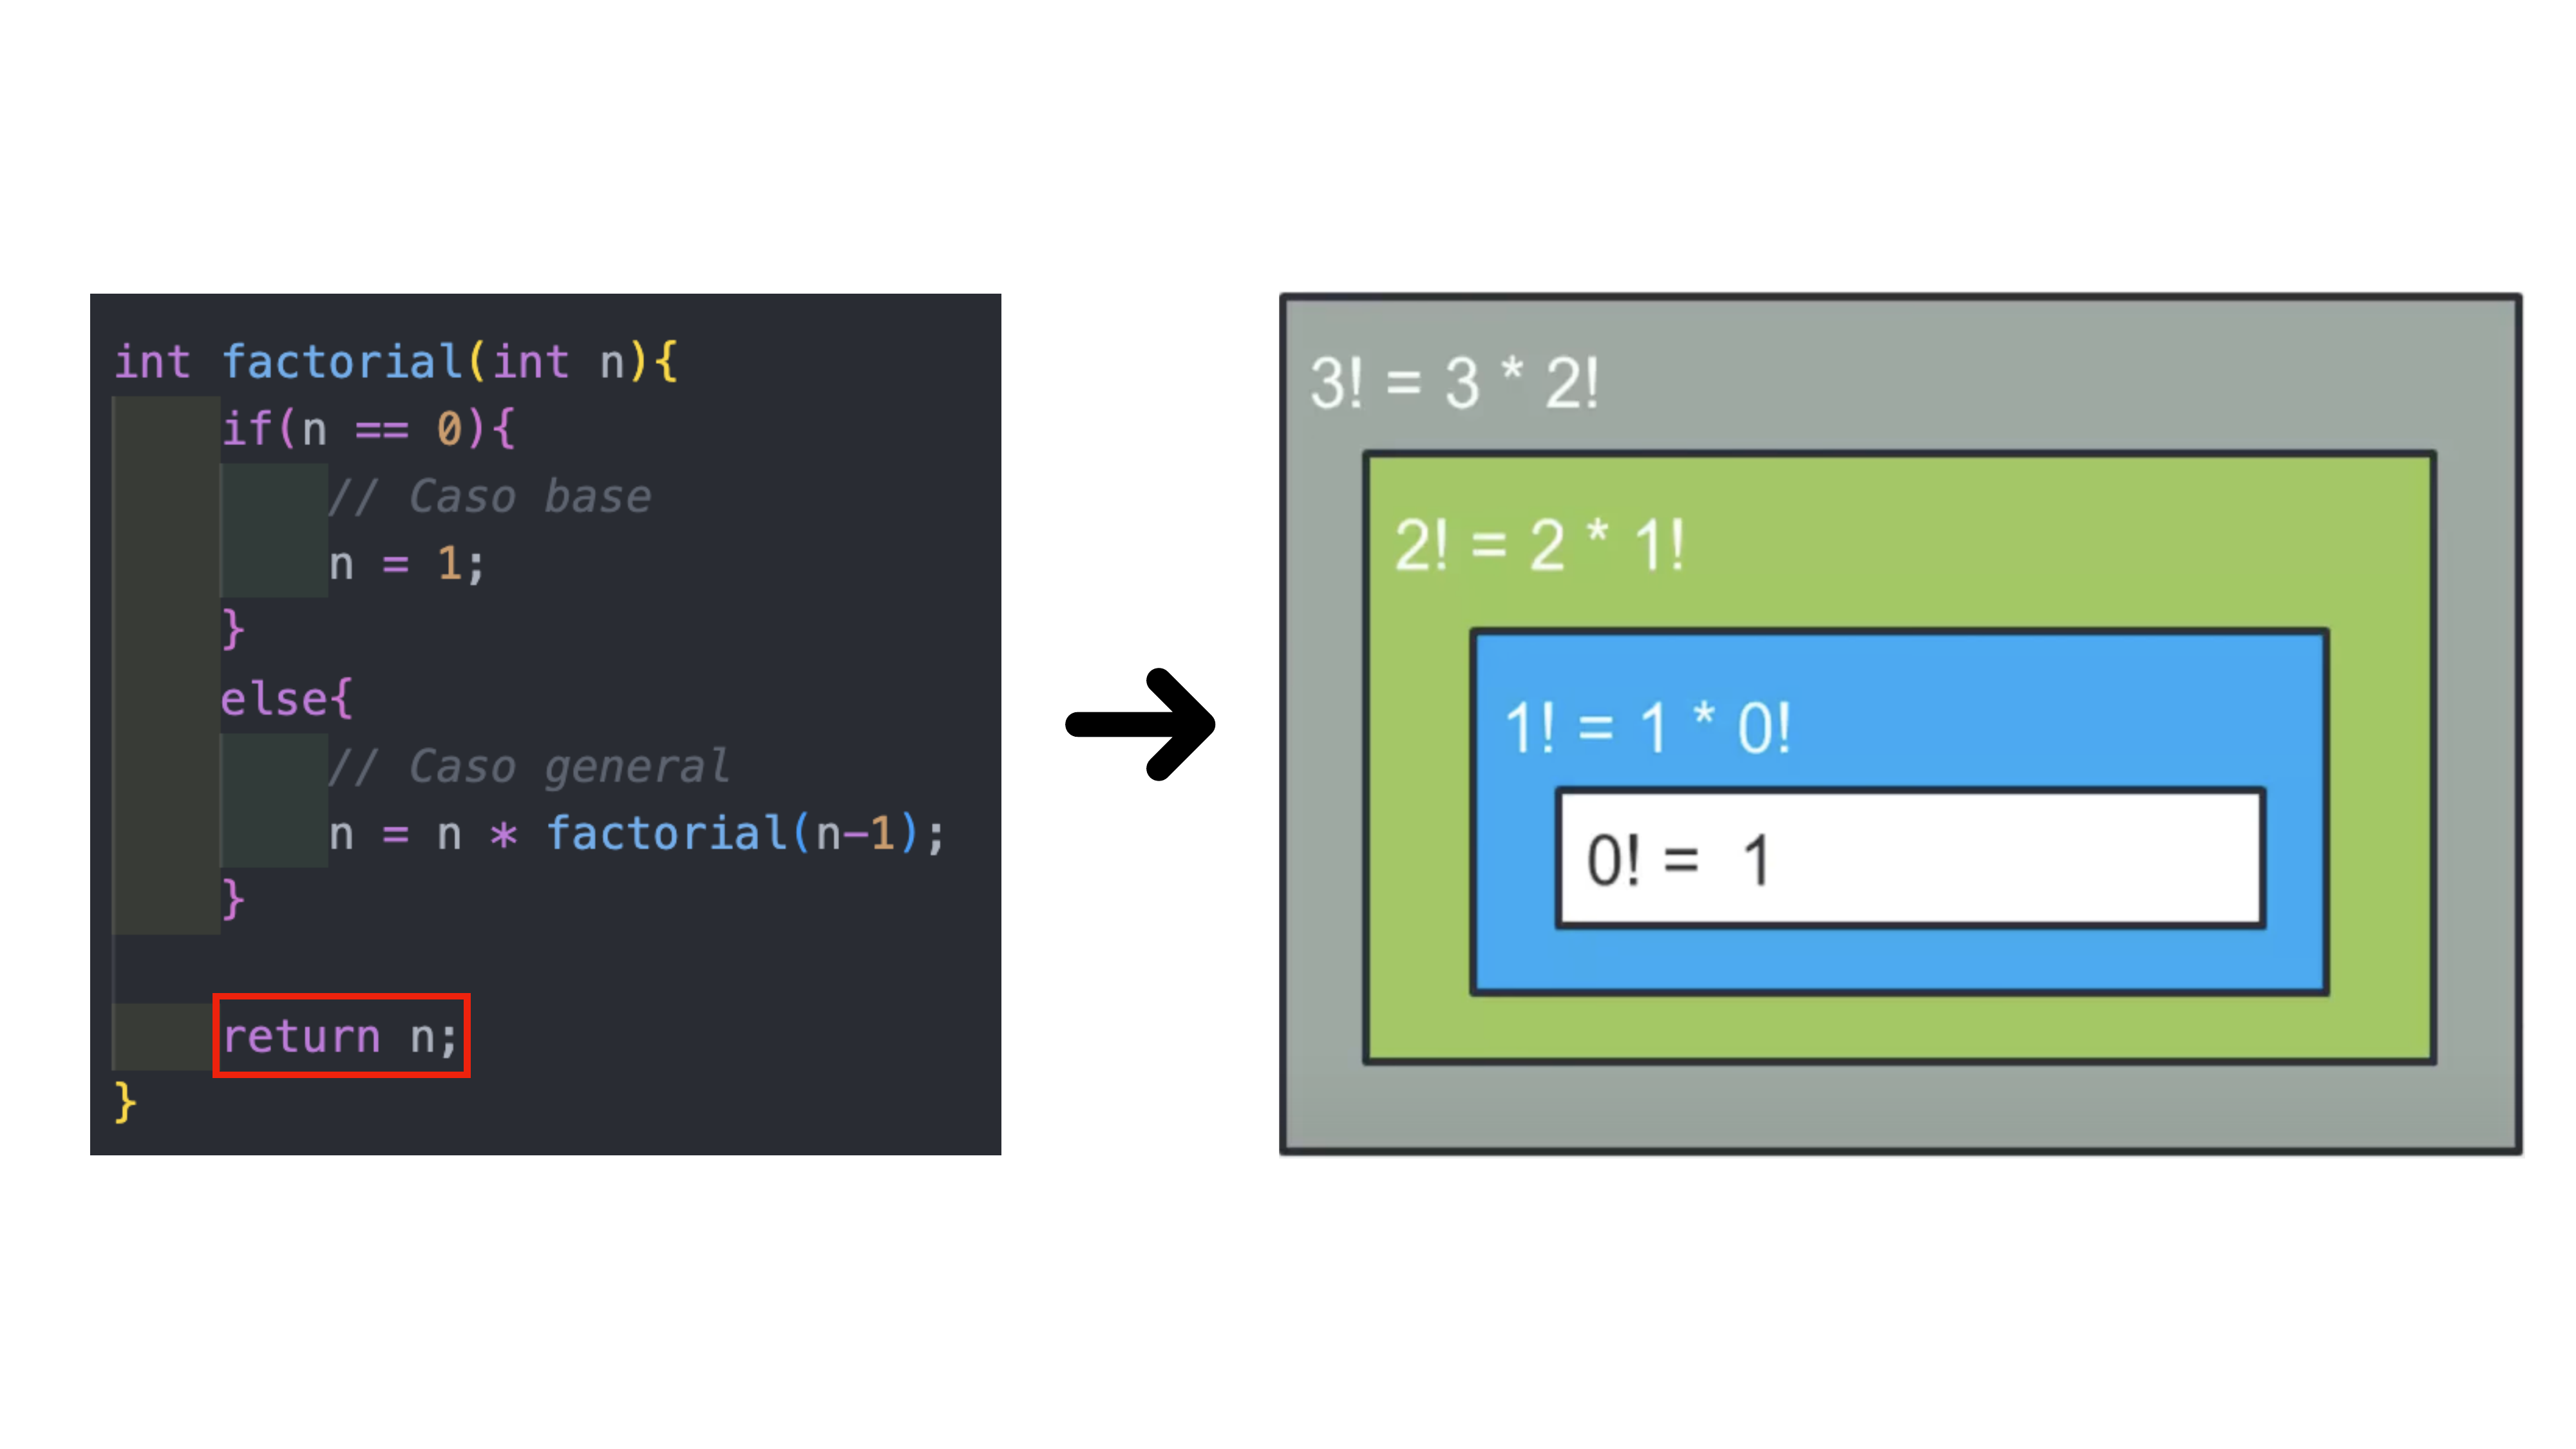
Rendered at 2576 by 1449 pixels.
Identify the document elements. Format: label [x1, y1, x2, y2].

text_box [1065, 668, 1216, 781]
picture [1279, 290, 2525, 1159]
picture [90, 294, 1001, 1155]
